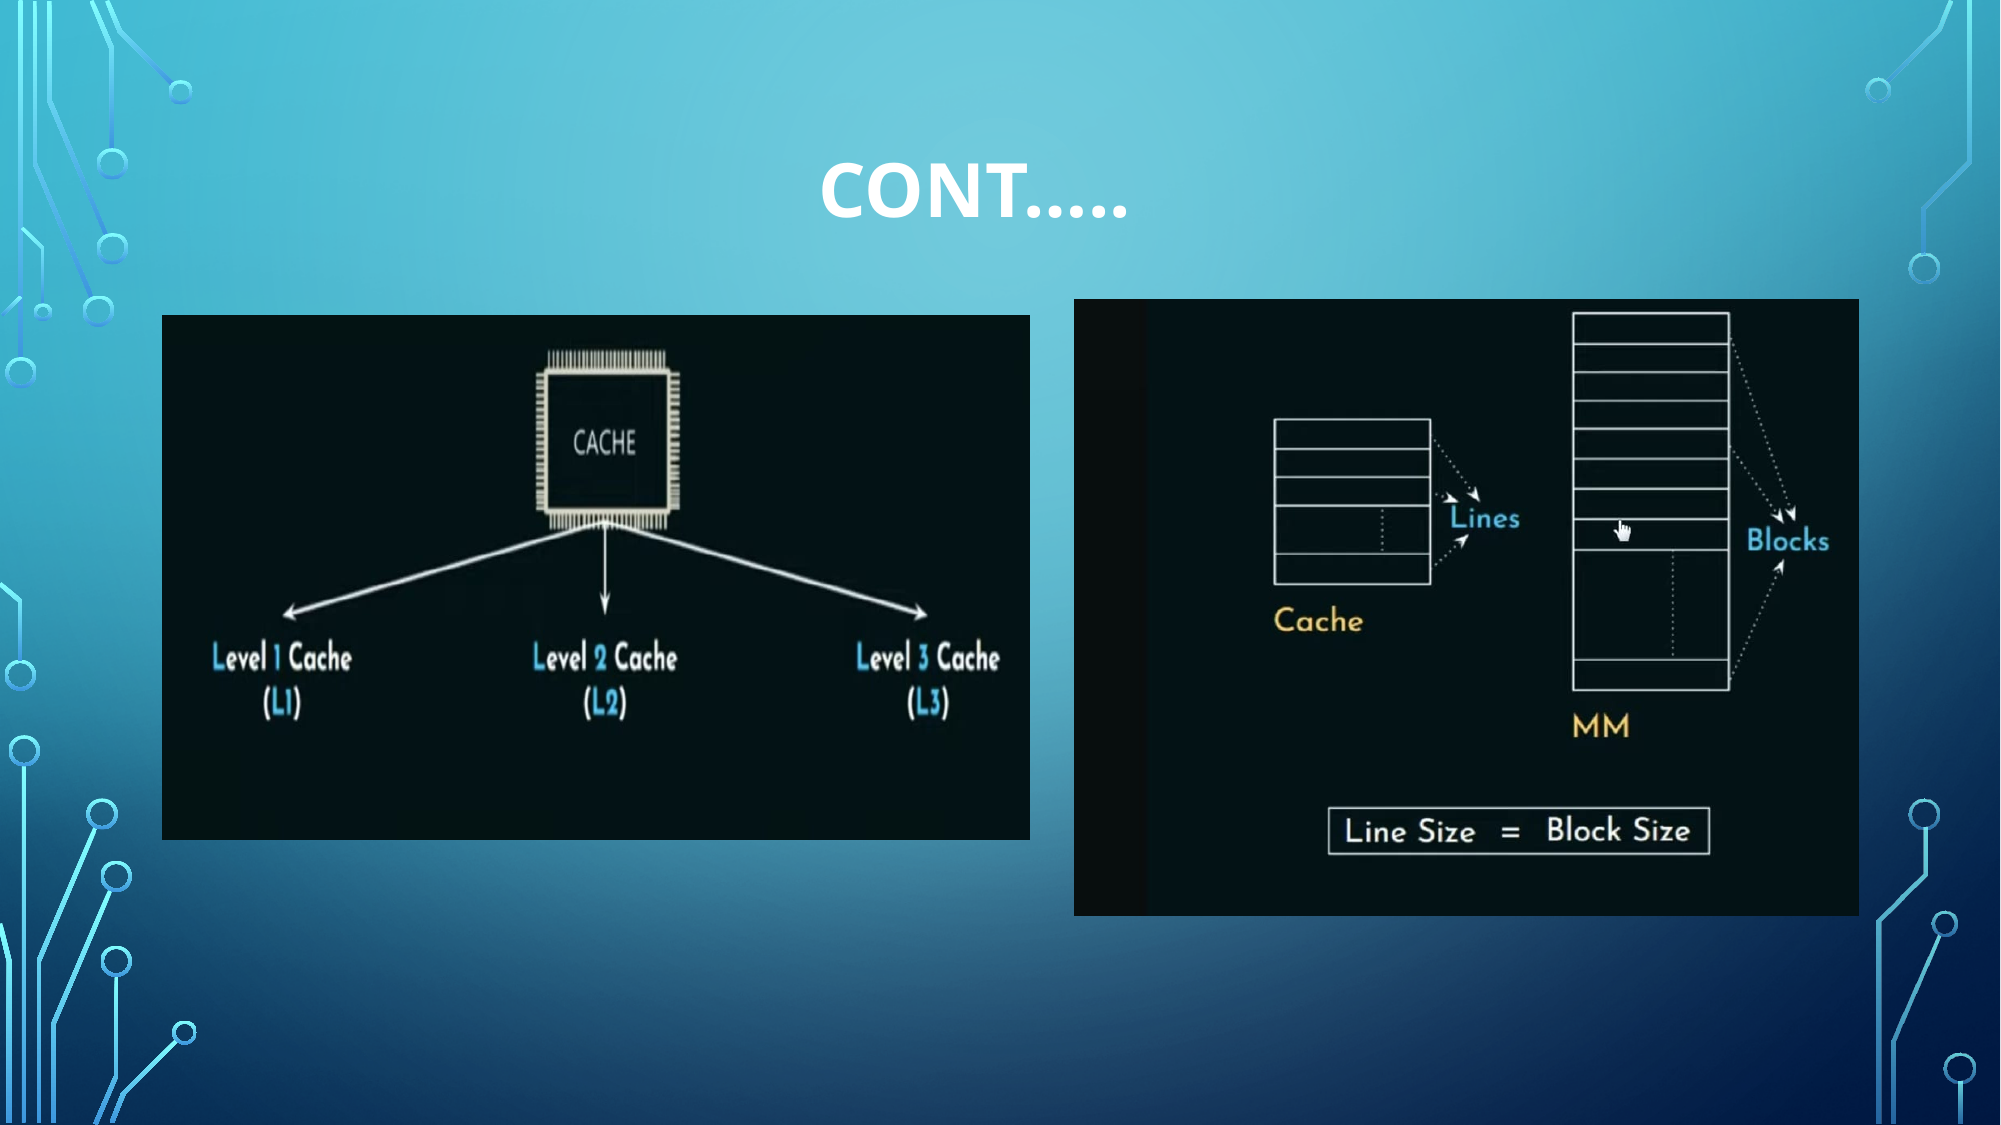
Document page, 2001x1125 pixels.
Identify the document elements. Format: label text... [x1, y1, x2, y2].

picture [1074, 299, 1859, 916]
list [161, 315, 1030, 840]
title CONT….. [244, 87, 1706, 298]
